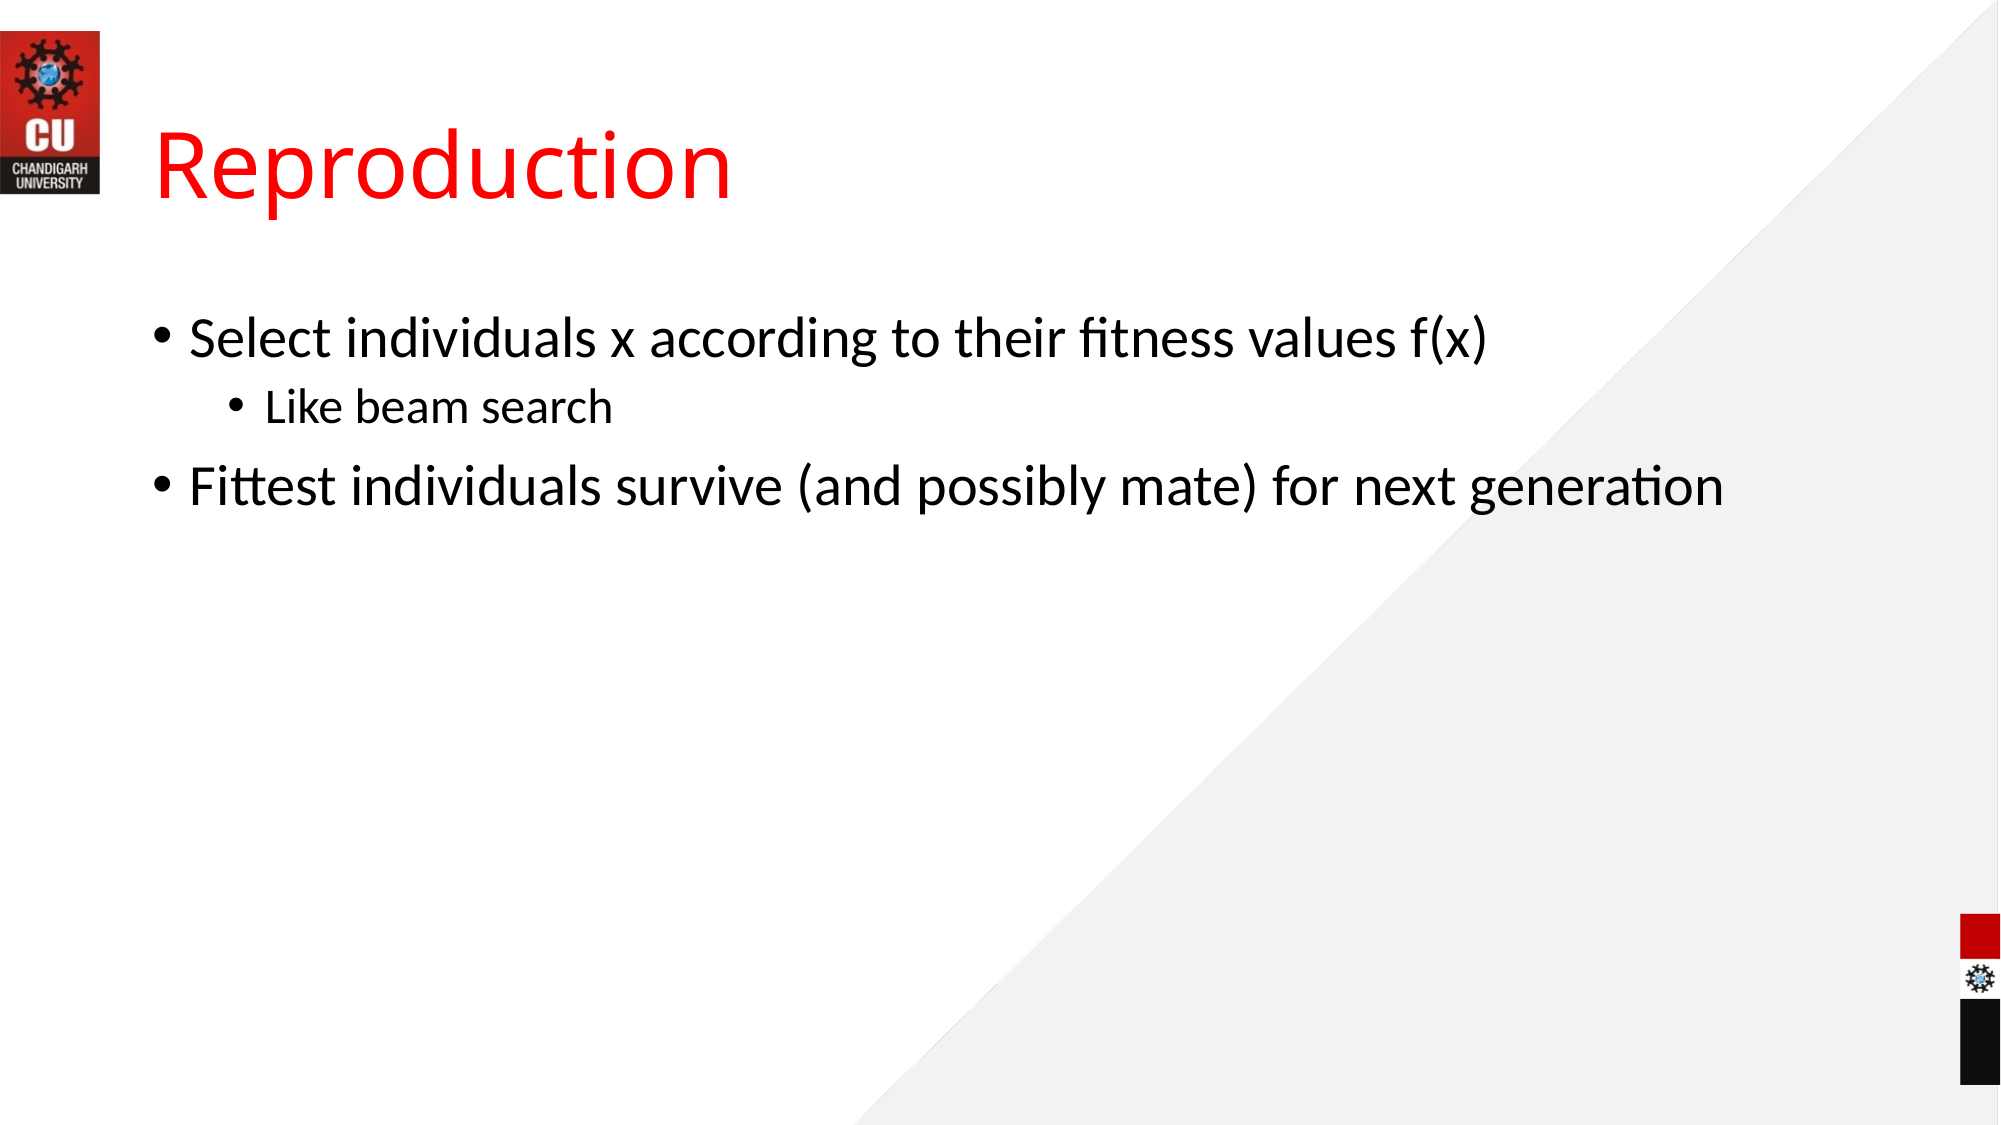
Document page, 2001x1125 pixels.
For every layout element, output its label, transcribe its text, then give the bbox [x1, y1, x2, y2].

list Select individuals x according to their fitness values f(x) Like beam search Fittest individuals survive (and possibly mate) for next generation [137, 299, 1863, 1014]
title Reproduction [137, 59, 1863, 278]
picture [0, 0, 2001, 1125]
